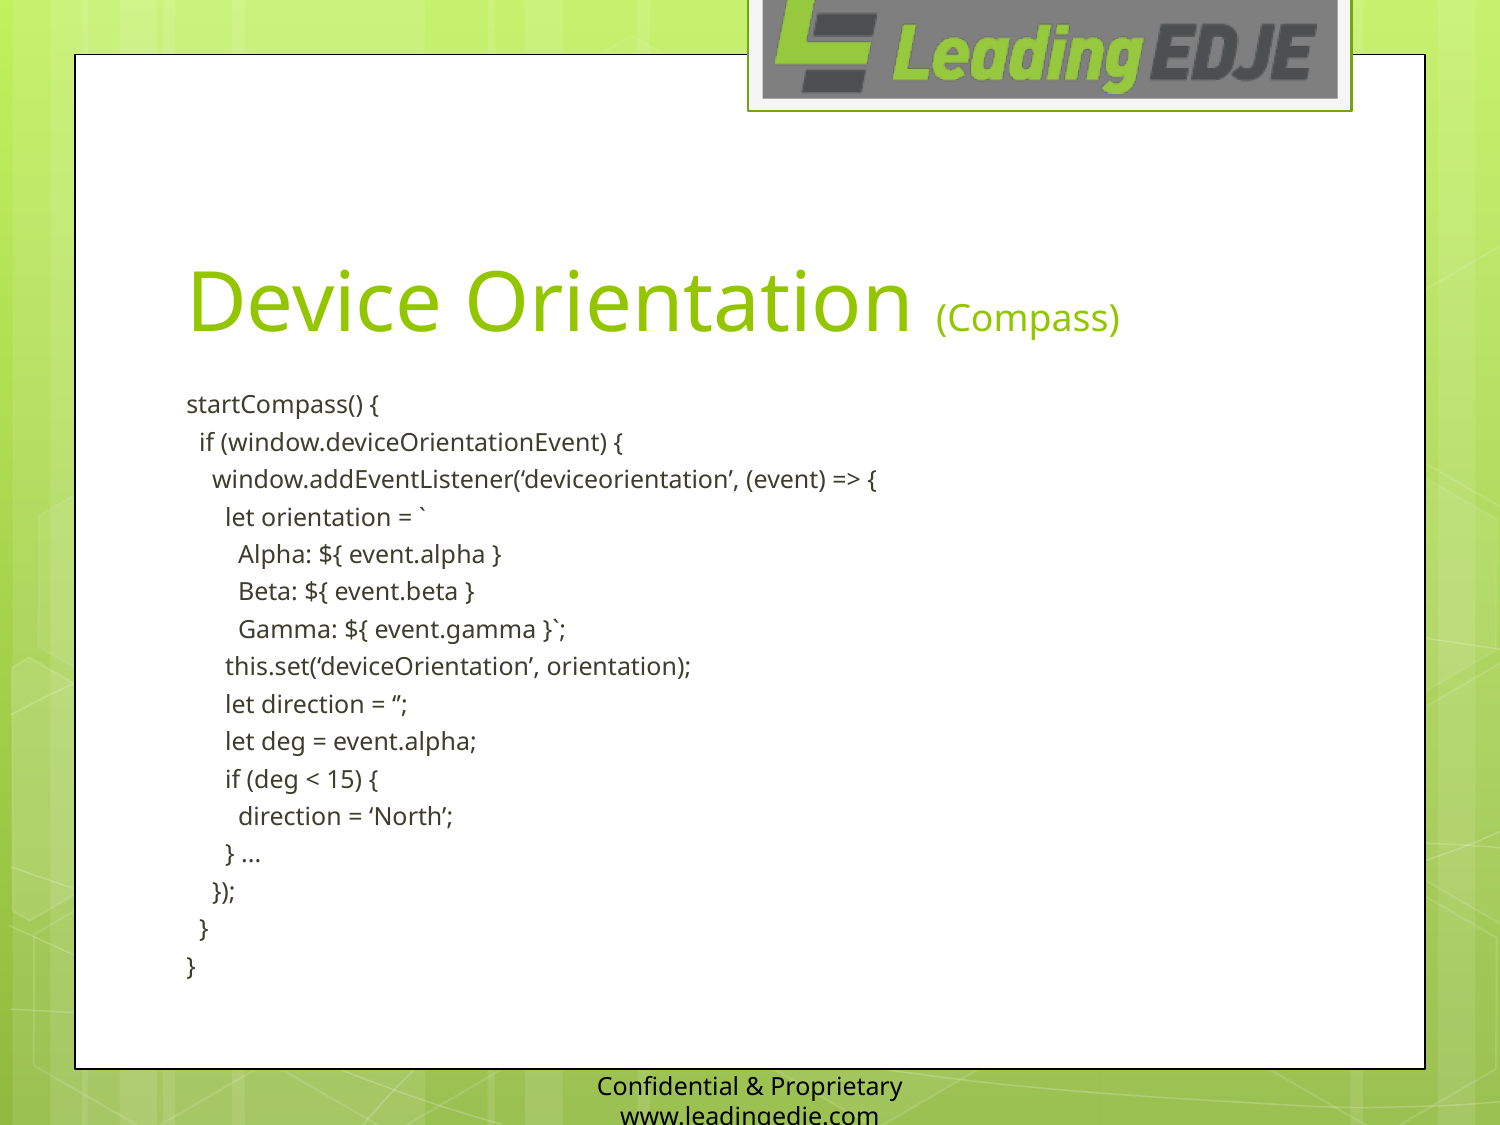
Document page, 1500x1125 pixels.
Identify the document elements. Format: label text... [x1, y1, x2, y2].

list startCompass() { if (window.deviceOrientationEvent) { window.addEventListener(‘deviceorientation’, (event) => { let orientation = ` Alpha: ${ event.alpha } Beta: ${ event.beta } Gamma: ${ event.gamma }`; this.set(‘deviceOrientation’, orientation); let direction = ‘’; let deg = event.alpha; if (deg < 15) { direction = ‘North’; } ... }); } } [171, 381, 1283, 957]
picture [775, 0, 1317, 94]
title Device Orientation (Compass) [171, 168, 1324, 357]
